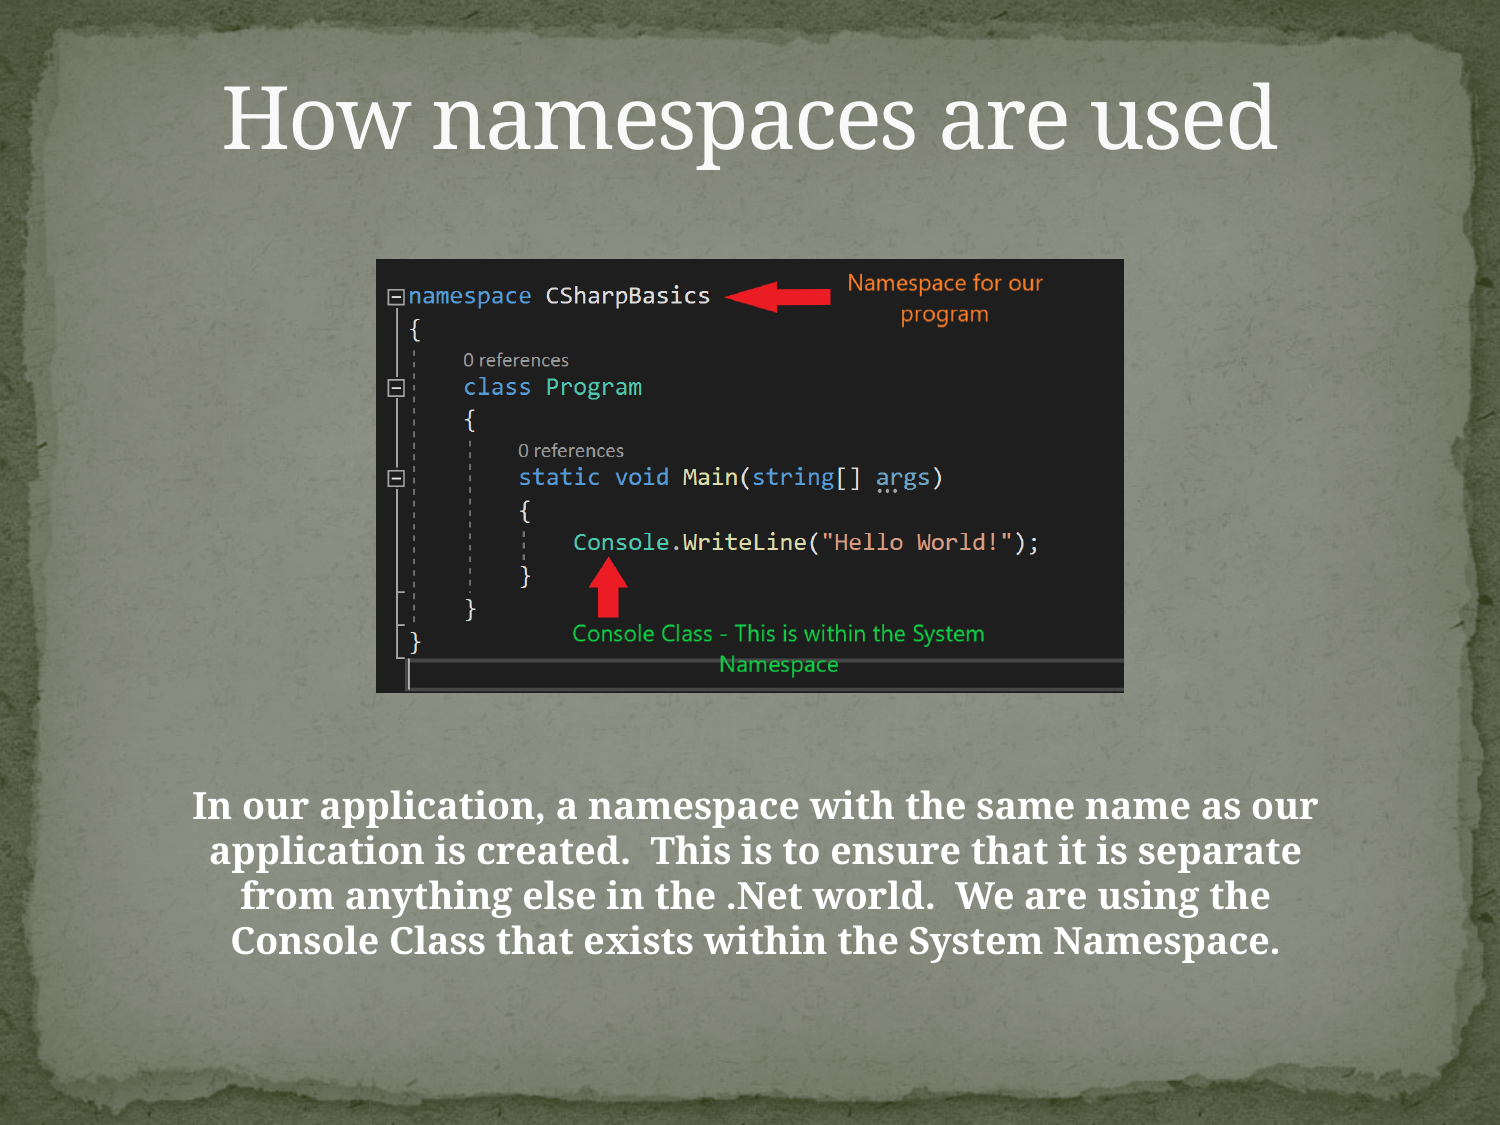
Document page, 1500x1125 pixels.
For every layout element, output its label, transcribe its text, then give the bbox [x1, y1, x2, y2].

title How namespaces are used [74, 24, 1425, 175]
text_box In our application, a namespace with the same name as our application is created. This is to ensure that it is separate from anything else in the .Net world. We are using the Console Class that exists within the System Namespace. [149, 774, 1363, 970]
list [379, 262, 1124, 691]
